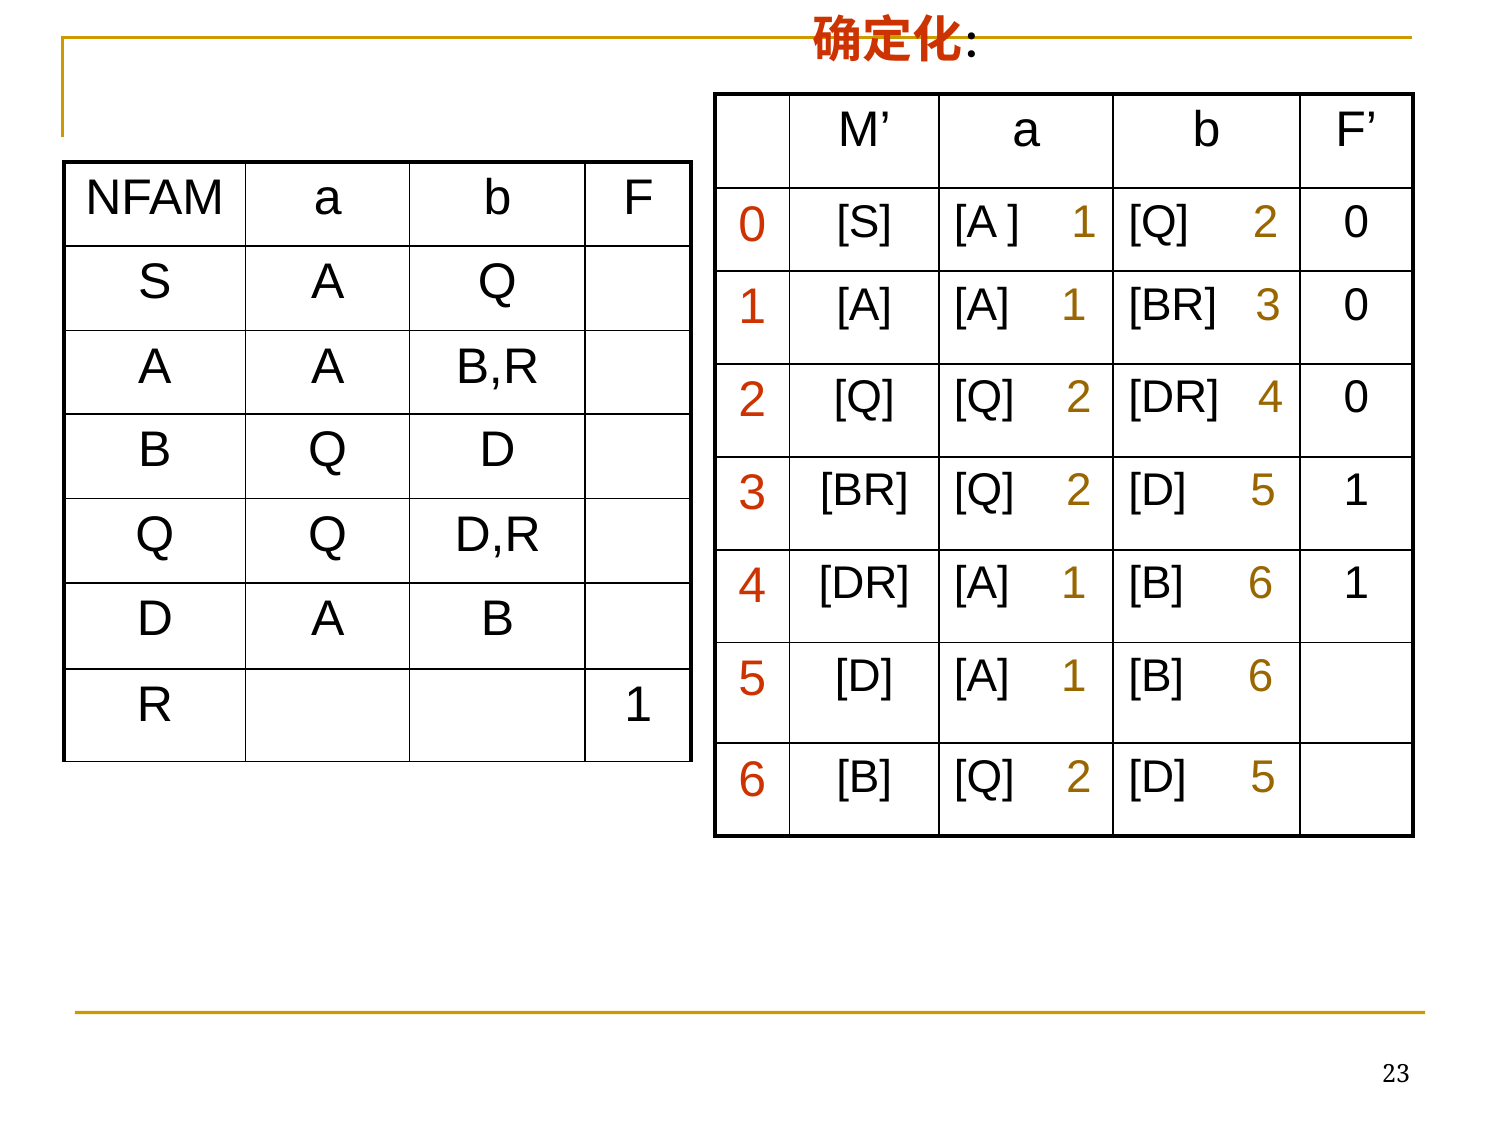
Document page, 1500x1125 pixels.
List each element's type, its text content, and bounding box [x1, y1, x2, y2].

table_cell [BR] 3 [1114, 272, 1299, 363]
table_cell 0 [1301, 365, 1411, 456]
table_cell [1301, 643, 1411, 742]
table_cell 0 [717, 189, 789, 270]
table_cell [B] [790, 744, 938, 834]
table_header NFAM [66, 164, 245, 245]
table_cell [B] 6 [1114, 643, 1299, 742]
table_cell [Q] 2 [940, 365, 1112, 456]
table_cell D [410, 415, 584, 498]
table_cell Q [246, 499, 409, 582]
table_cell D [66, 584, 245, 668]
table_cell [586, 584, 689, 668]
table_cell A [246, 584, 409, 668]
table_cell [1301, 744, 1411, 834]
table_cell [586, 415, 689, 498]
table_cell [A] 1 [940, 551, 1112, 642]
table_cell 4 [717, 551, 789, 642]
table_cell 2 [717, 365, 789, 456]
table_header b [410, 164, 584, 245]
table_cell B,R [410, 331, 584, 413]
table_cell [410, 670, 584, 761]
table_cell Q [410, 247, 584, 330]
table_cell 0 [1301, 189, 1411, 270]
table_cell D,R [410, 499, 584, 582]
table_cell [BR] [790, 458, 938, 549]
table_cell [246, 670, 409, 761]
table_cell [586, 331, 689, 413]
table_cell A [246, 247, 409, 330]
table_cell [A] 1 [940, 643, 1112, 742]
table_cell [D] 5 [1114, 744, 1299, 834]
table_cell 1 [586, 670, 689, 761]
table_cell 1 [717, 272, 789, 363]
table_cell 3 [717, 458, 789, 549]
table_cell A [66, 331, 245, 413]
table_cell S [66, 247, 245, 330]
table_cell [Q] [790, 365, 938, 456]
table_cell B [66, 415, 245, 498]
table_cell [D] [790, 643, 938, 742]
table_cell [586, 499, 689, 582]
table_cell A [246, 331, 409, 413]
table_cell [Q] 2 [940, 458, 1112, 549]
table_cell R [66, 670, 245, 761]
table_header F [586, 164, 689, 245]
table_cell [DR] [790, 551, 938, 642]
slide_number 23 [1074, 1023, 1426, 1100]
table_cell [A ] 1 [940, 189, 1112, 270]
table_header b [1114, 96, 1299, 187]
table_cell [S] [790, 189, 938, 270]
table_cell 6 [717, 744, 789, 834]
text_box 确定化： [797, 0, 1016, 75]
table_header [717, 96, 789, 187]
table_header a [246, 164, 409, 245]
table_cell 1 [1301, 551, 1411, 642]
table_cell 0 [1301, 272, 1411, 363]
table_cell [Q] 2 [940, 744, 1112, 834]
table_header F’ [1301, 96, 1411, 187]
table_cell [Q] 2 [1114, 189, 1299, 270]
table_header a [940, 96, 1112, 187]
table_cell [A] [790, 272, 938, 363]
table_cell 1 [1301, 458, 1411, 549]
table_cell B [410, 584, 584, 668]
table_cell 5 [717, 643, 789, 742]
table_cell [B] 6 [1114, 551, 1299, 642]
table_cell Q [246, 415, 409, 498]
table_cell [D] 5 [1114, 458, 1299, 549]
table_cell [DR] 4 [1114, 365, 1299, 456]
table_cell [586, 247, 689, 330]
table_cell Q [66, 499, 245, 582]
table_cell [A] 1 [940, 272, 1112, 363]
table_header M’ [790, 96, 938, 187]
